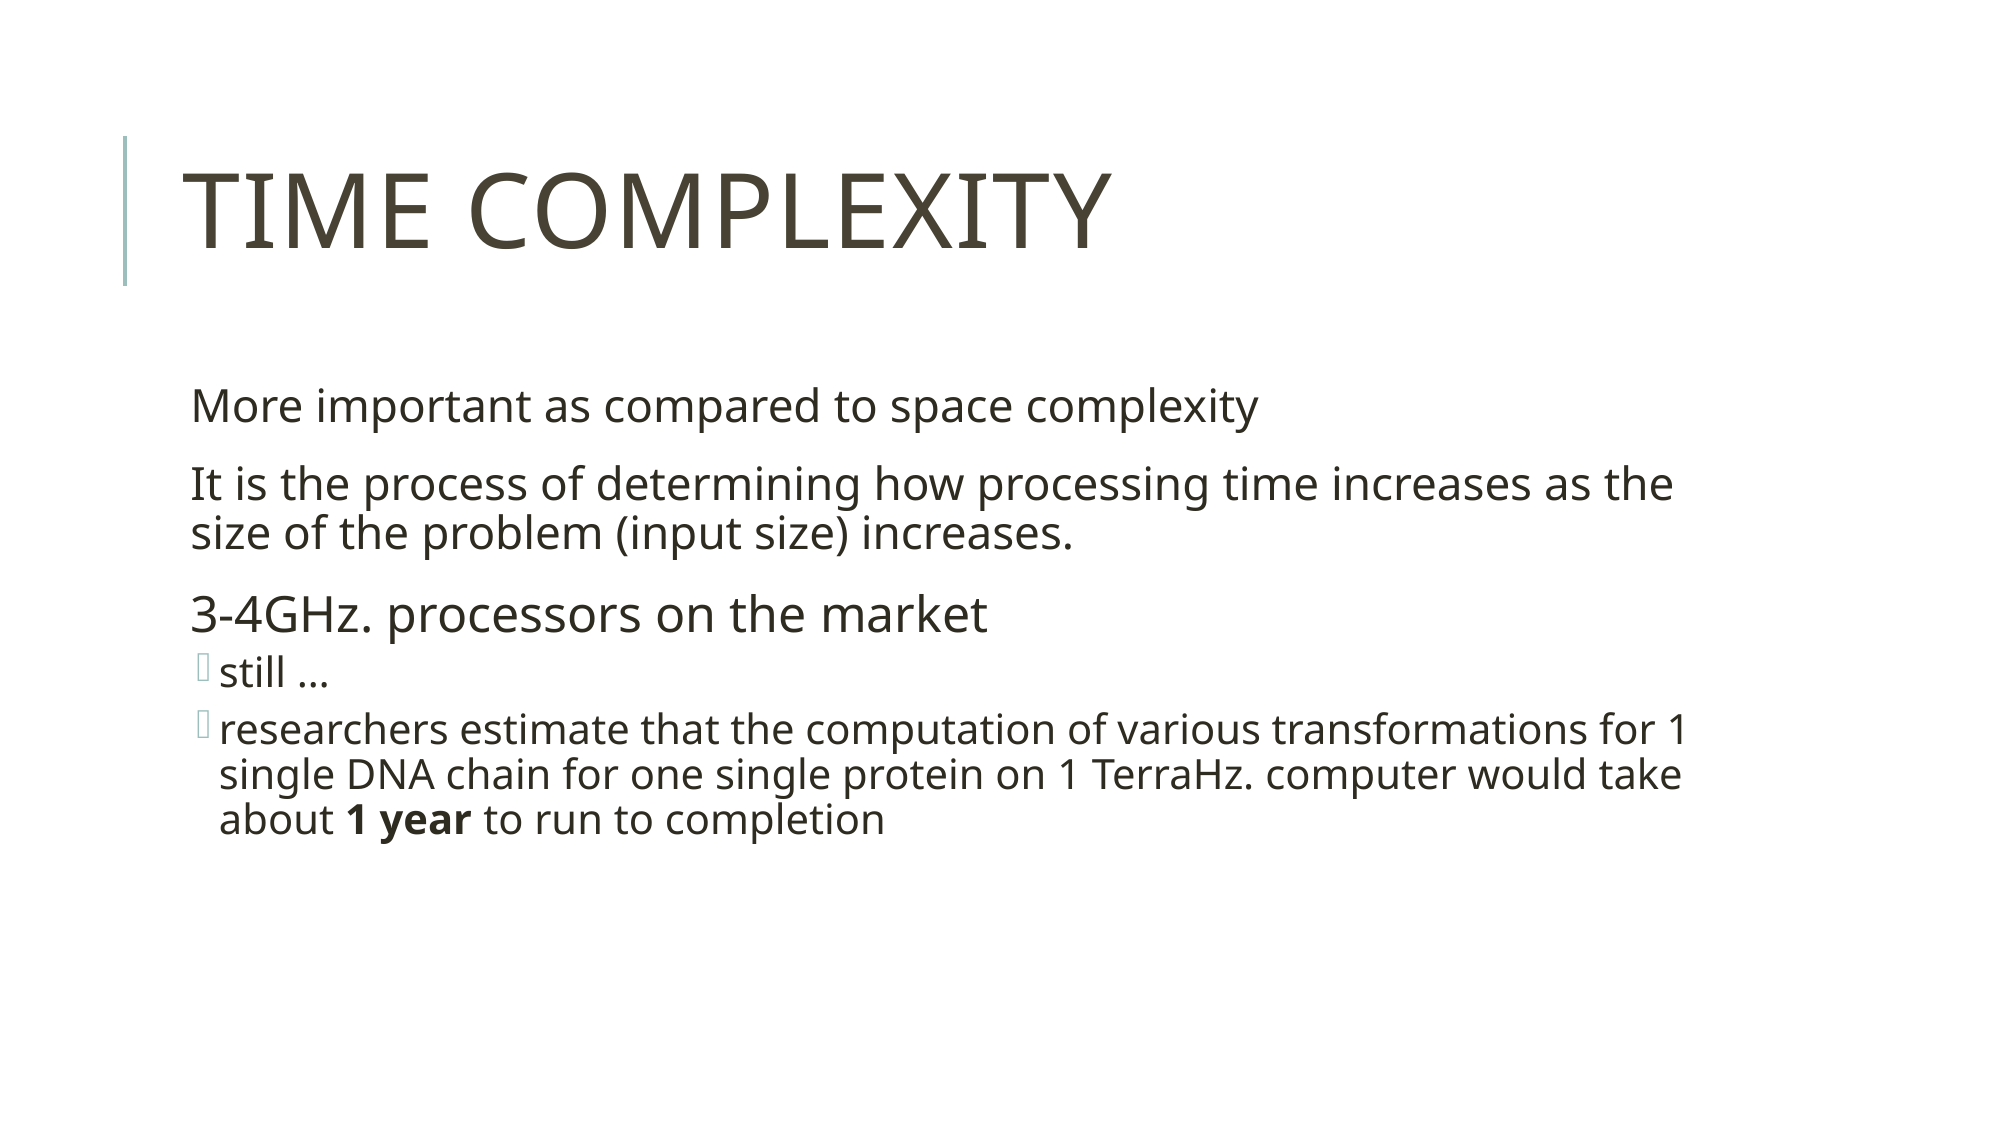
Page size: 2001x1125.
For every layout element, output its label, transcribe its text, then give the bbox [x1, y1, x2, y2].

list More important as compared to space complexity It is the process of determining how processing time increases as the size of the problem (input size) increases. 3-4GHz. processors on the market still … researchers estimate that the computation of various transformations for 1 single DNA chain for one single protein on 1 TerraHz. computer would take about 1 year to run to completion [168, 375, 1763, 1035]
title Time Complexity [168, 96, 1763, 342]
